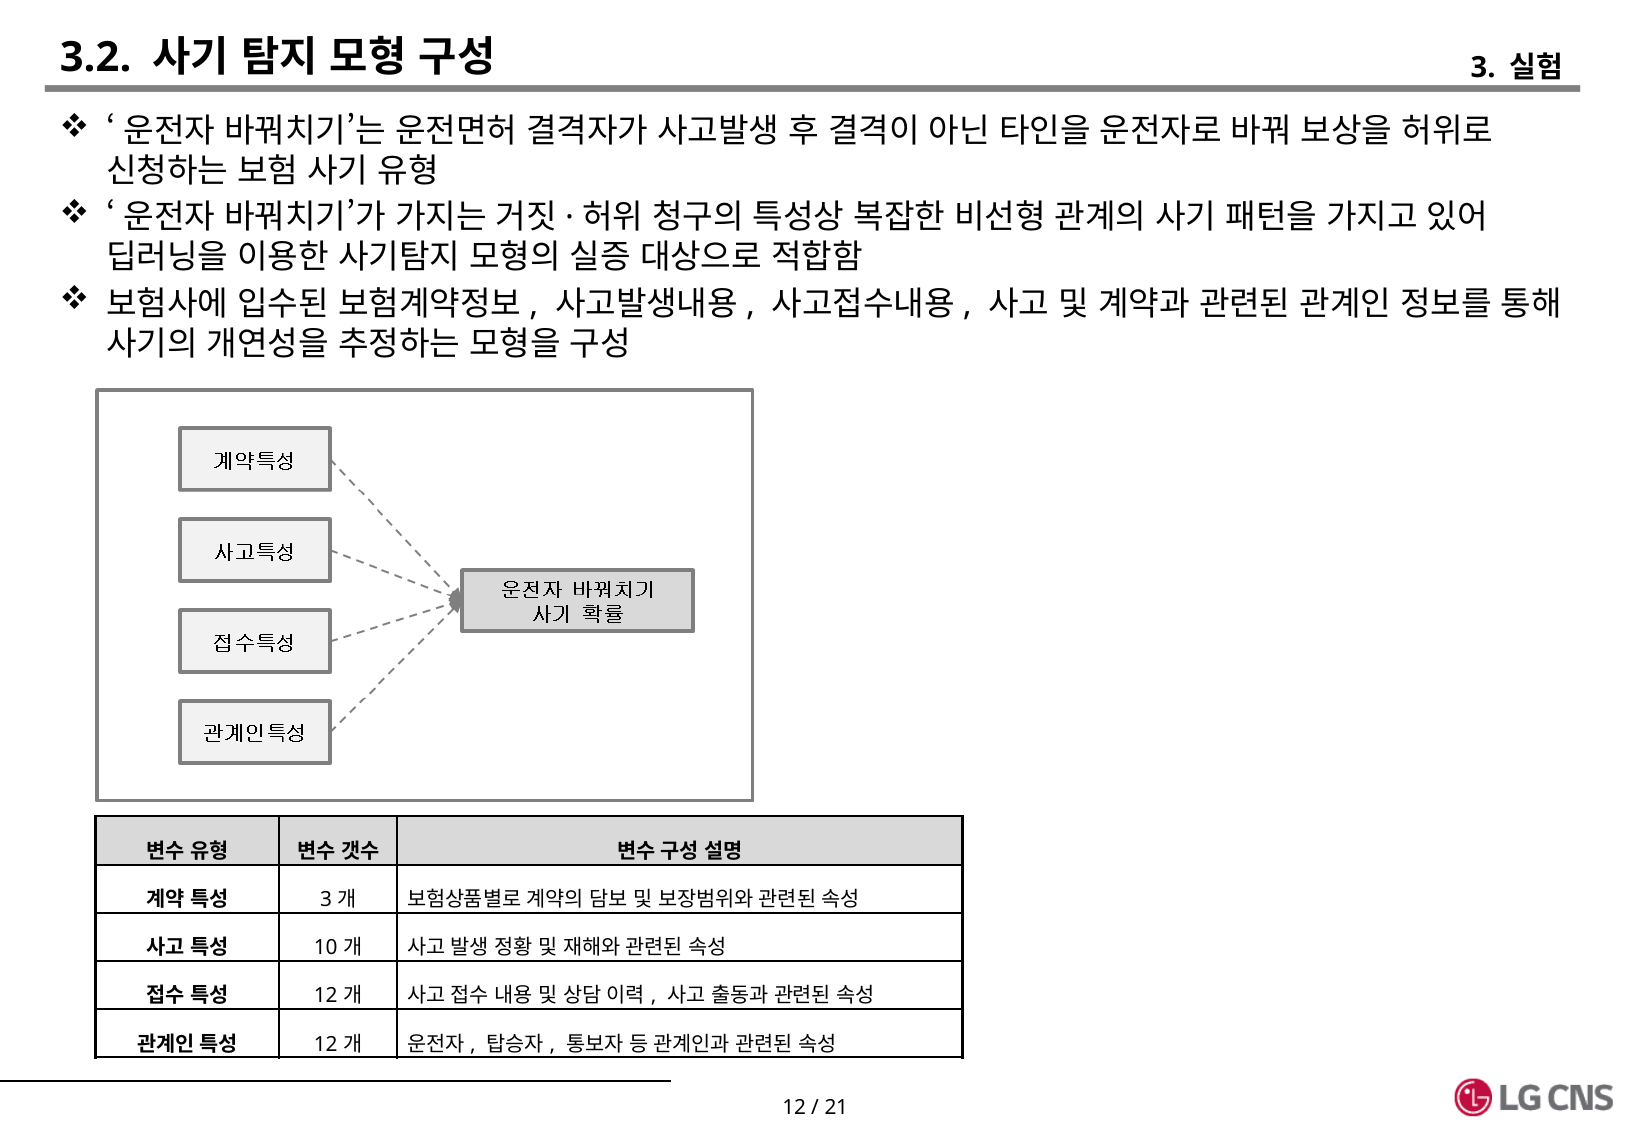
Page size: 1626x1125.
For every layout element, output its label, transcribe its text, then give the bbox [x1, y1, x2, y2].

table_cell 관계인 특성 [97, 1010, 278, 1056]
table_cell 계약 특성 [97, 866, 278, 912]
table_header 변수 유형 [97, 817, 278, 864]
table_cell 12개 [280, 962, 396, 1008]
table_cell 사고 특성 [97, 914, 278, 960]
table_cell 보험상품별로 계약의 담보 및 보장범위와 관련된 속성 [398, 866, 961, 912]
table_header 변수 구성 설명 [398, 817, 961, 864]
picture [1442, 1062, 1626, 1125]
list ‘운전자 바꿔치기’는 운전면허 결격자가 사고발생 후 결격이 아닌 타인을 운전자로 바꿔 보상을 허위로 신청하는 보험 사기 유형 ‘운전자 바꿔치기’가 가지는 거짓·허위 청구의 특성상 복잡한 비선형 관계의 사기 패턴을 가지고 있어 딥러닝을 이용한 사기탐지 모형의 실증 대상으로 적합함 보험사에 입수된 보험계약정보, 사고발생내용, 사고접수내용, 사고 및 계약과 관련된 관계인 정보를 통해 사기의 개연성을 추정하는 모형을 구성 [44, 101, 1579, 209]
table_cell 사고 발생 정황 및 재해와 관련된 속성 [398, 914, 961, 960]
title 3.2. 사기 탐지 모형 구성 [44, 26, 696, 83]
table_cell 10개 [280, 914, 396, 960]
list 3. 실험 [1035, 41, 1579, 83]
table_cell 12개 [280, 1010, 396, 1056]
table_cell 사고 접수 내용 및 상담 이력, 사고 출동과 관련된 속성 [398, 962, 961, 1008]
table_cell 3개 [280, 866, 396, 912]
table_header 변수 갯수 [280, 817, 396, 864]
table_cell 접수 특성 [97, 962, 278, 1008]
table_cell 운전자, 탑승자, 통보자 등 관계인과 관련된 속성 [398, 1010, 961, 1056]
picture [95, 388, 754, 802]
